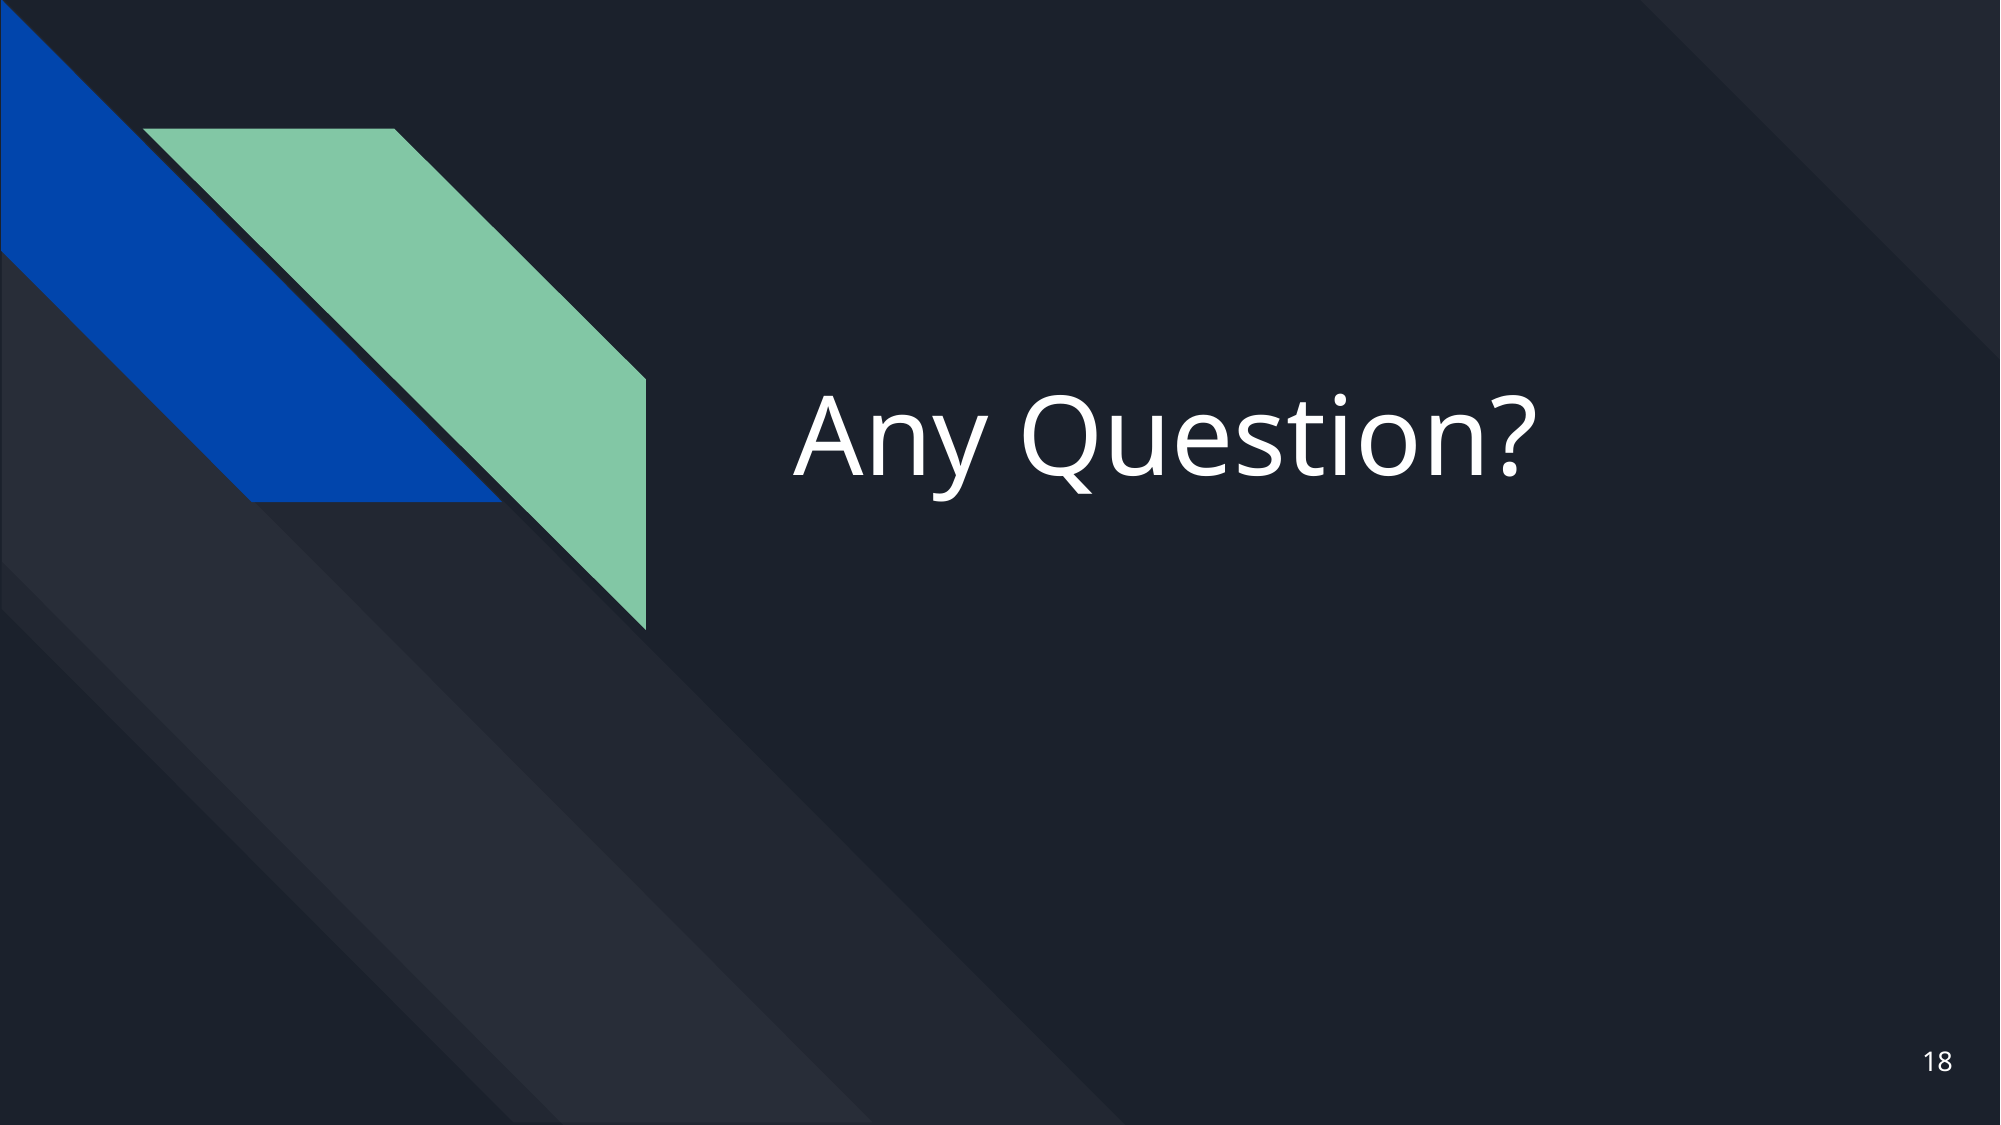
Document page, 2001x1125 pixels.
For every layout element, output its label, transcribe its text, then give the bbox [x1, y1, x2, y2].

slide_number ‹#› [1853, 1019, 1974, 1106]
title Any Question? [773, 345, 1872, 691]
